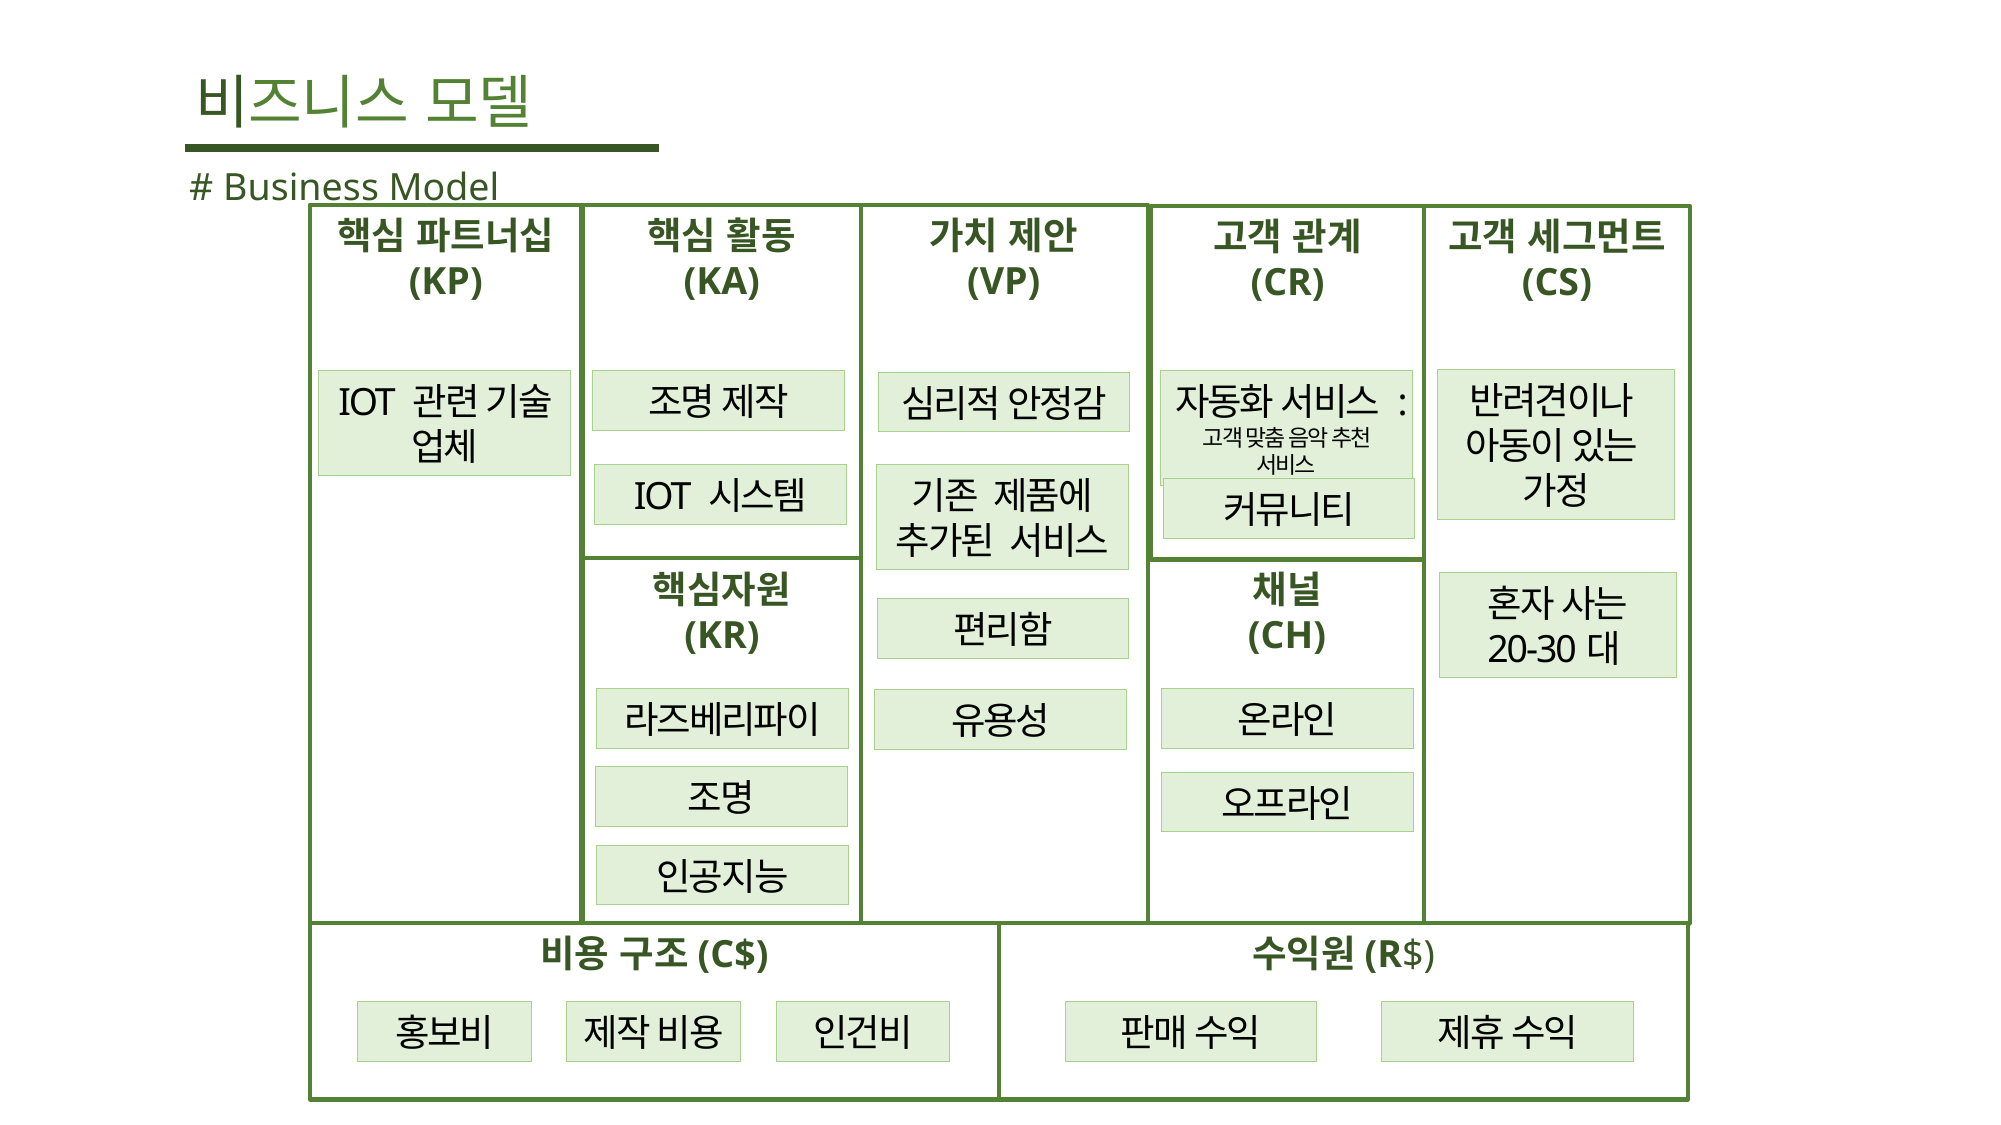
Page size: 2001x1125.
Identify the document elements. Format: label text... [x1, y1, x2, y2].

text_box # Business Model [174, 155, 660, 216]
text_box 비즈니스 모델 [180, 57, 741, 143]
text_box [310, 204, 1690, 1100]
